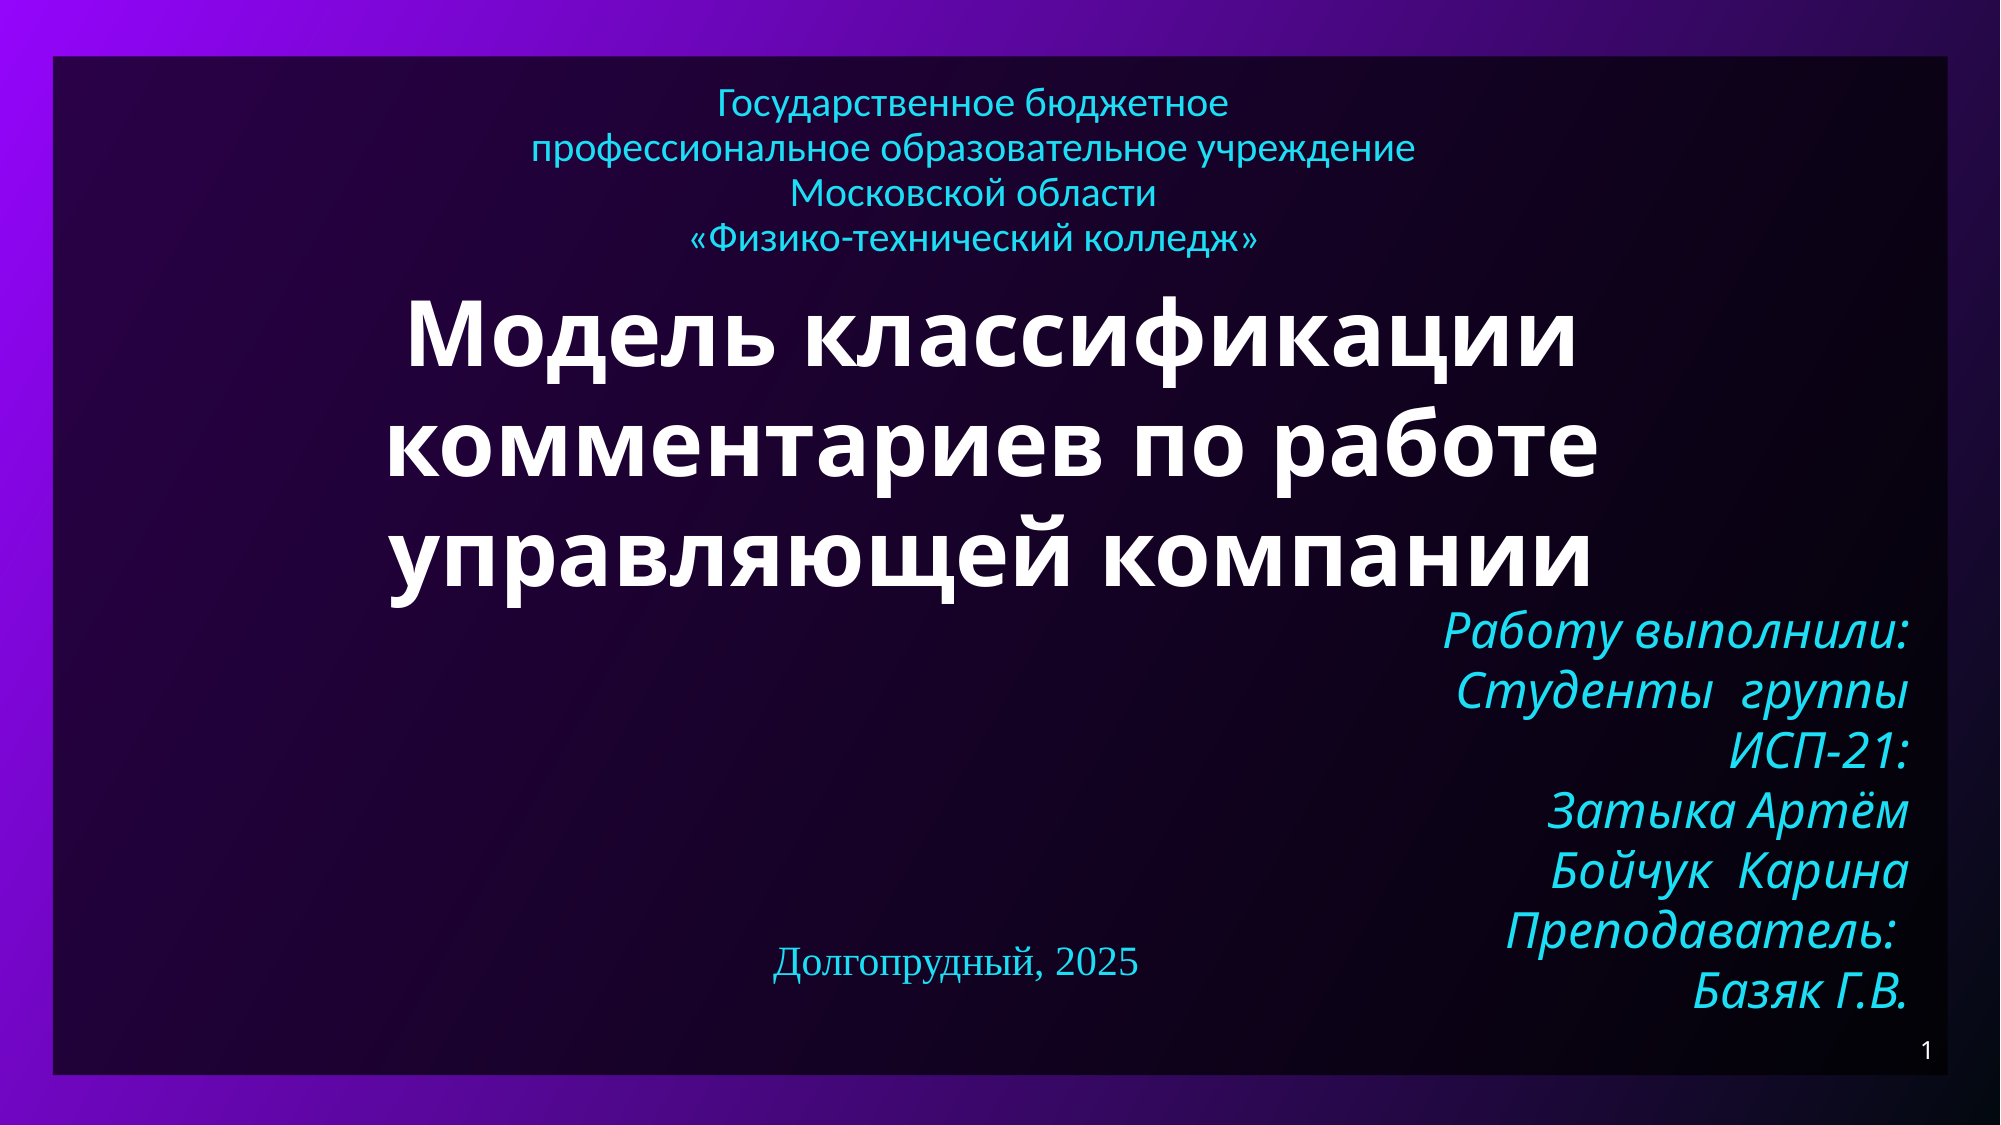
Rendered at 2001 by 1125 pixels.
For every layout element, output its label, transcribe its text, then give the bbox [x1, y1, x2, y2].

title Государственное бюджетное профессиональное образовательное учреждение Московской области «Физико-технический колледж» [447, 21, 1500, 267]
text_box Работу выполнили: Студенты группы ИСП-21: Затыка Артём Бойчук Карина Преподаватель: Базяк Г.В. [1341, 591, 1926, 1077]
slide_number 1 [1499, 1021, 1950, 1082]
text_box Долгопрудный, 2025 [758, 926, 1154, 992]
text_box Модель классификации комментариев по работе управляющей компании [345, 267, 1640, 613]
